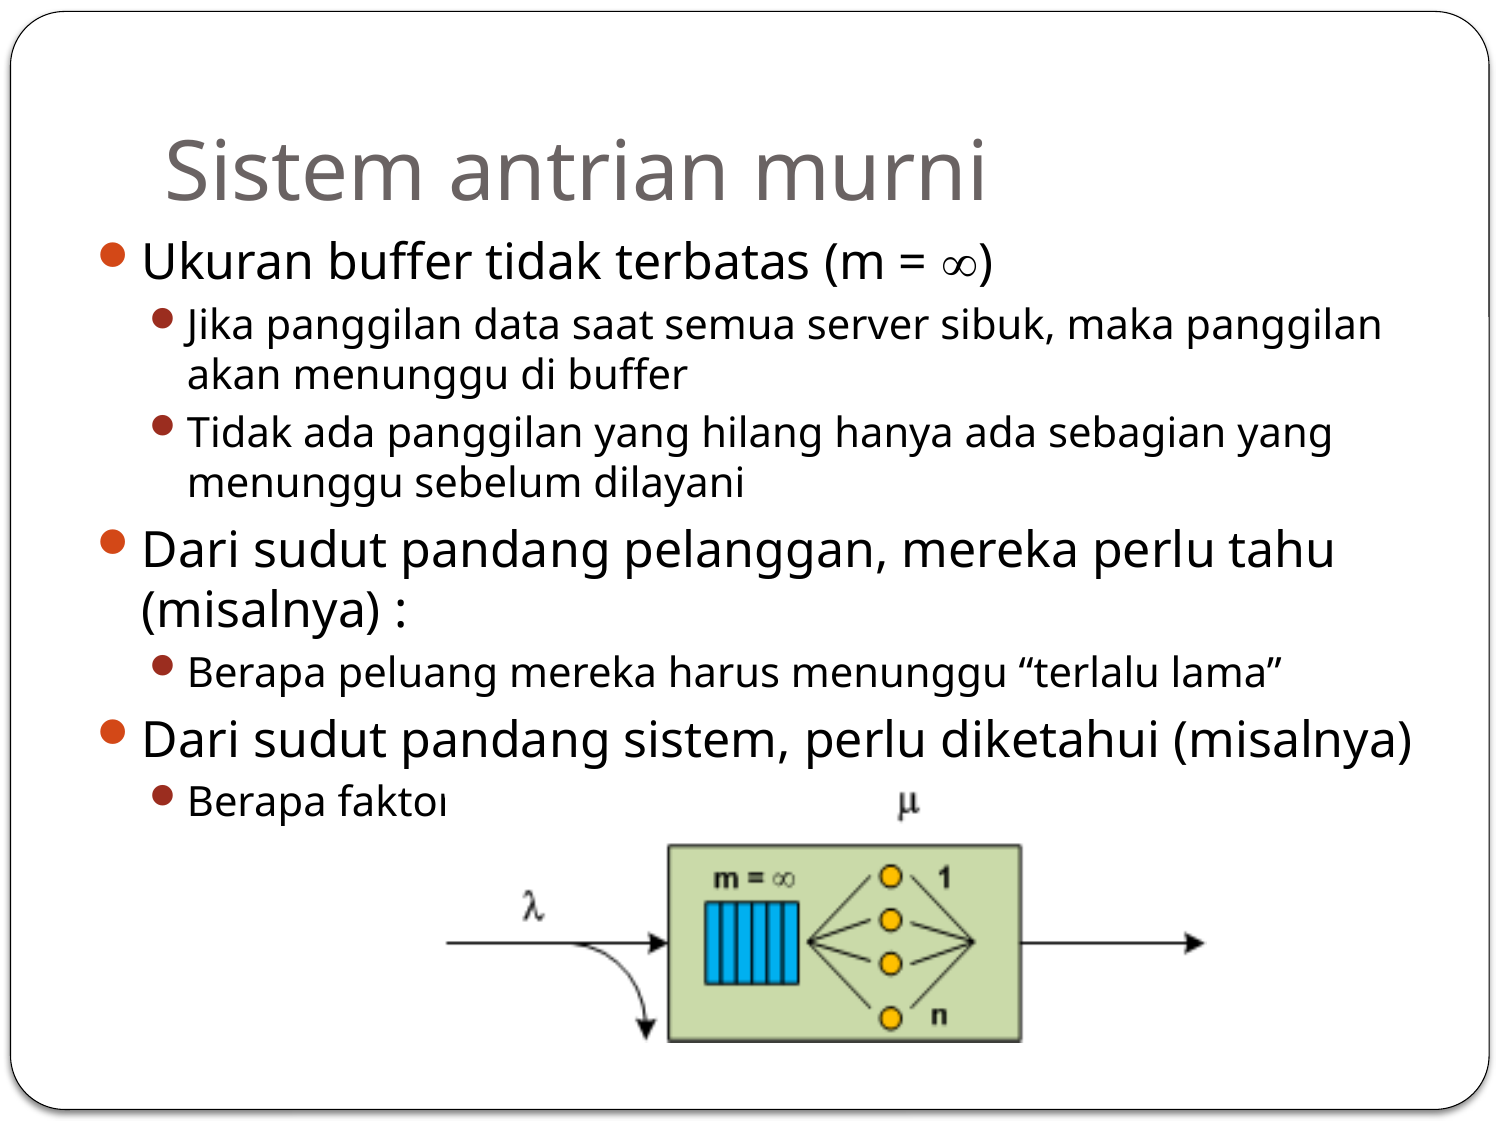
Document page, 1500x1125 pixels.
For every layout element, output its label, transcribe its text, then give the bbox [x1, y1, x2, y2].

picture [445, 769, 1208, 1044]
title Sistem antrian murni [150, 45, 1425, 222]
slide_number 7 [1412, 0, 1500, 75]
list Ukuran buffer tidak terbatas (m = ) Jika panggilan data saat semua server sibuk, maka panggilan akan menunggu di buffer Tidak ada panggilan yang hilang hanya ada sebagian yang menunggu sebelum dilayani Dari sudut pandang pelanggan, mereka perlu tahu (misalnya) : Berapa peluang mereka harus menunggu “terlalu lama” Dari sudut pandang sistem, perlu diketahui (misalnya) Berapa faktor utilisasi server? [82, 222, 1432, 985]
